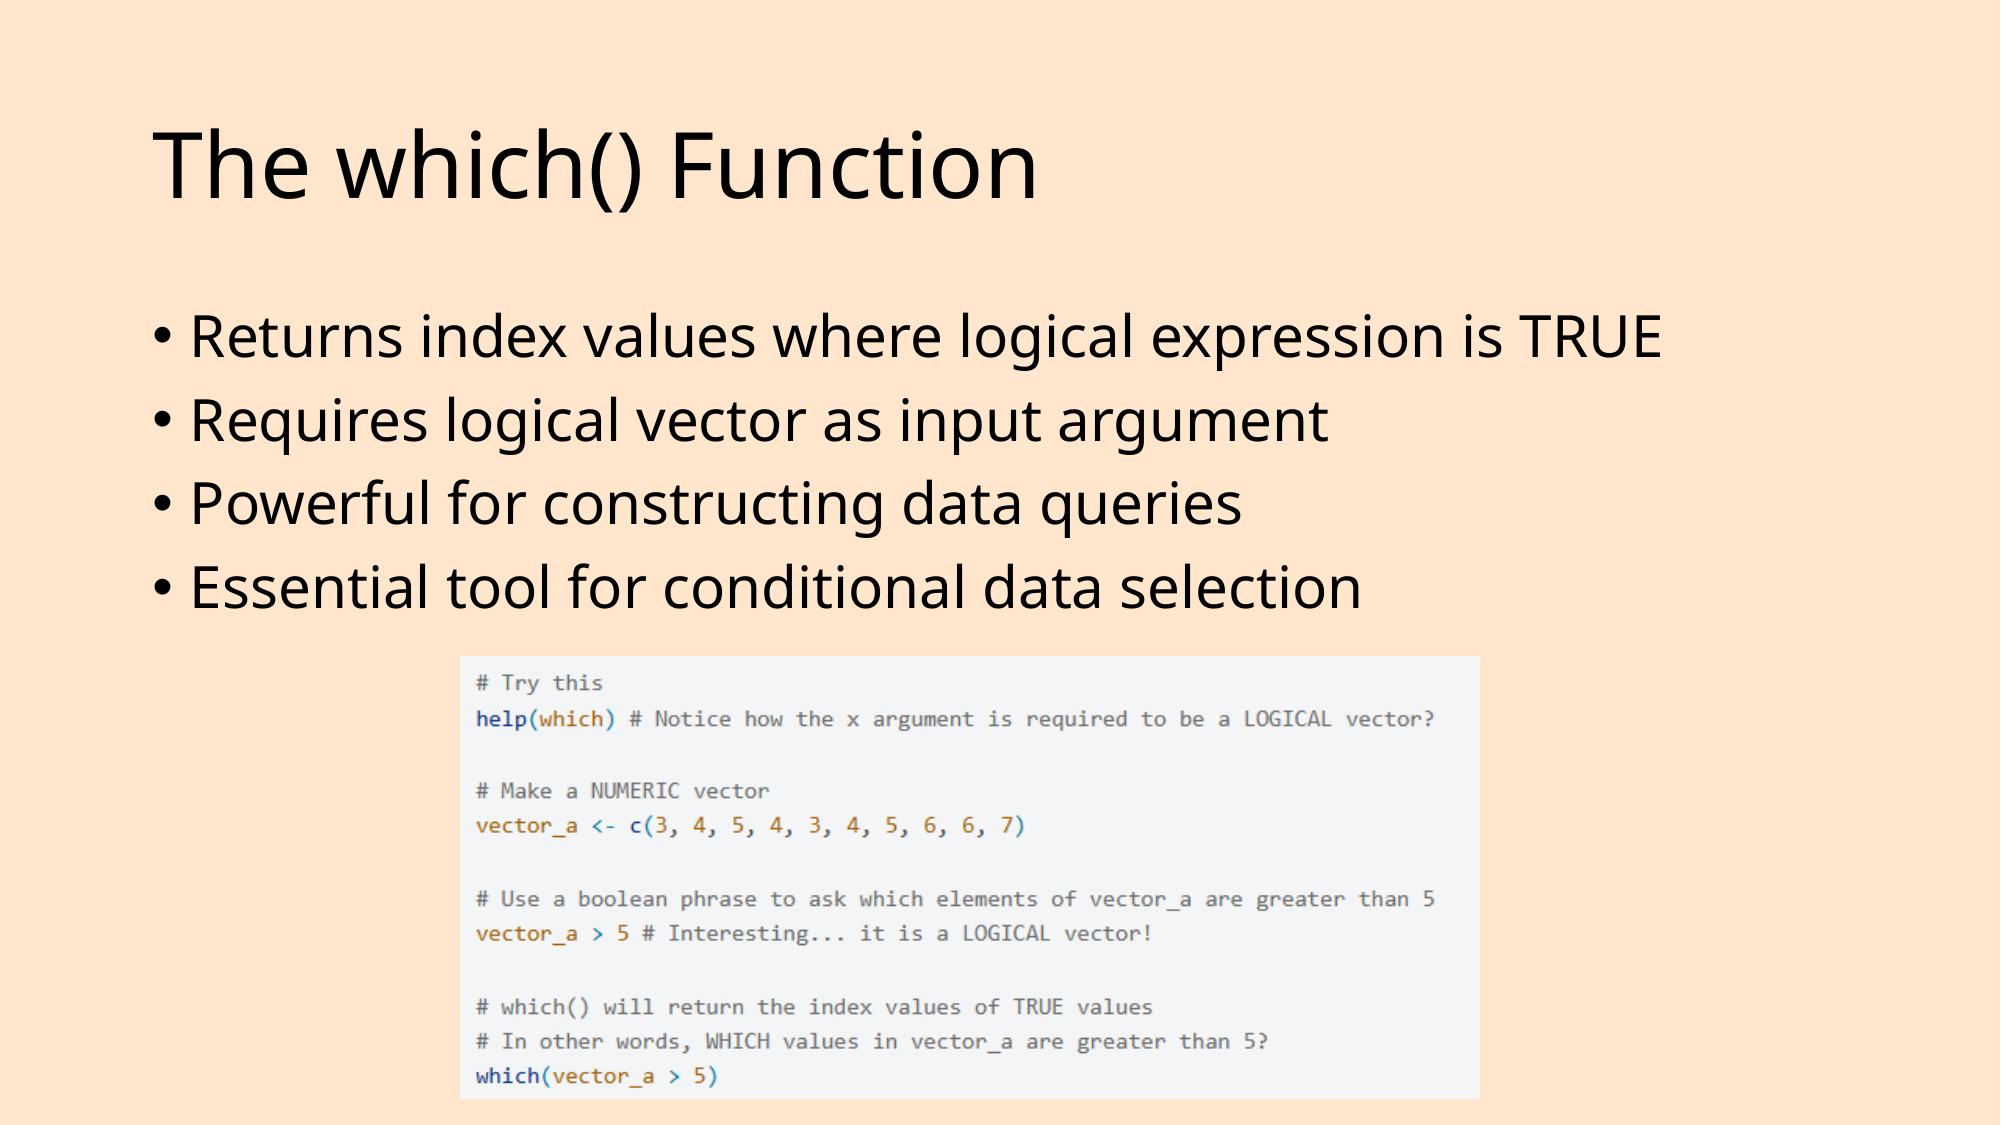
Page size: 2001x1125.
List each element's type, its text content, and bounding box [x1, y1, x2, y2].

list Returns index values where logical expression is TRUE Requires logical vector as input argument Powerful for constructing data queries Essential tool for conditional data selection [137, 299, 1863, 1014]
title The which() Function [137, 59, 1863, 278]
picture [460, 655, 1480, 1100]
